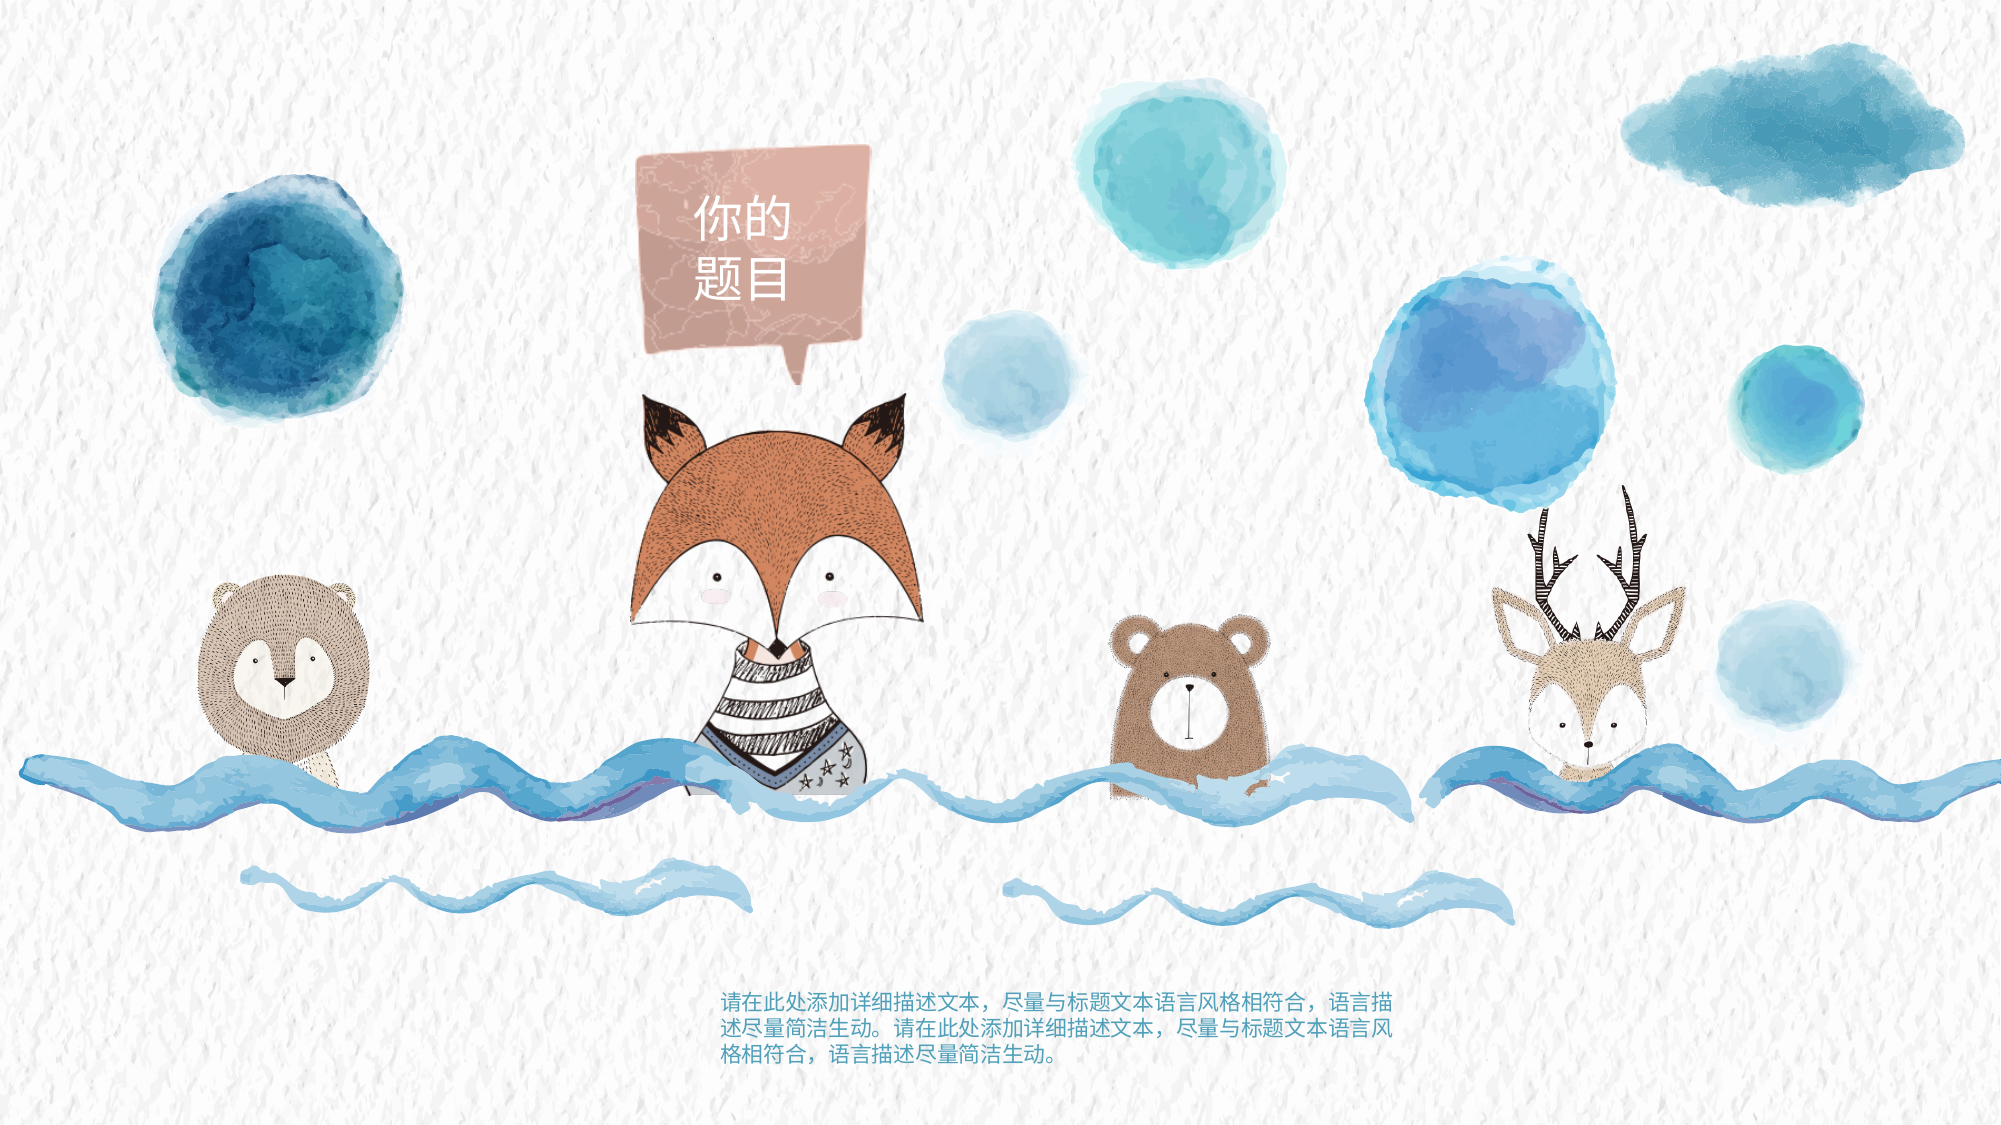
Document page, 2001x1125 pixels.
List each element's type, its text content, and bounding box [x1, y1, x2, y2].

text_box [635, 144, 872, 385]
picture [0, 0, 2000, 1125]
text_box 请在此处添加详细描述文本，尽量与标题文本语言风格相符合，语言描述尽量简洁生动。请在此处添加详细描述文本，尽量与标题文本语言风格相符合，语言描述尽量简洁生动。 [705, 954, 1431, 1101]
